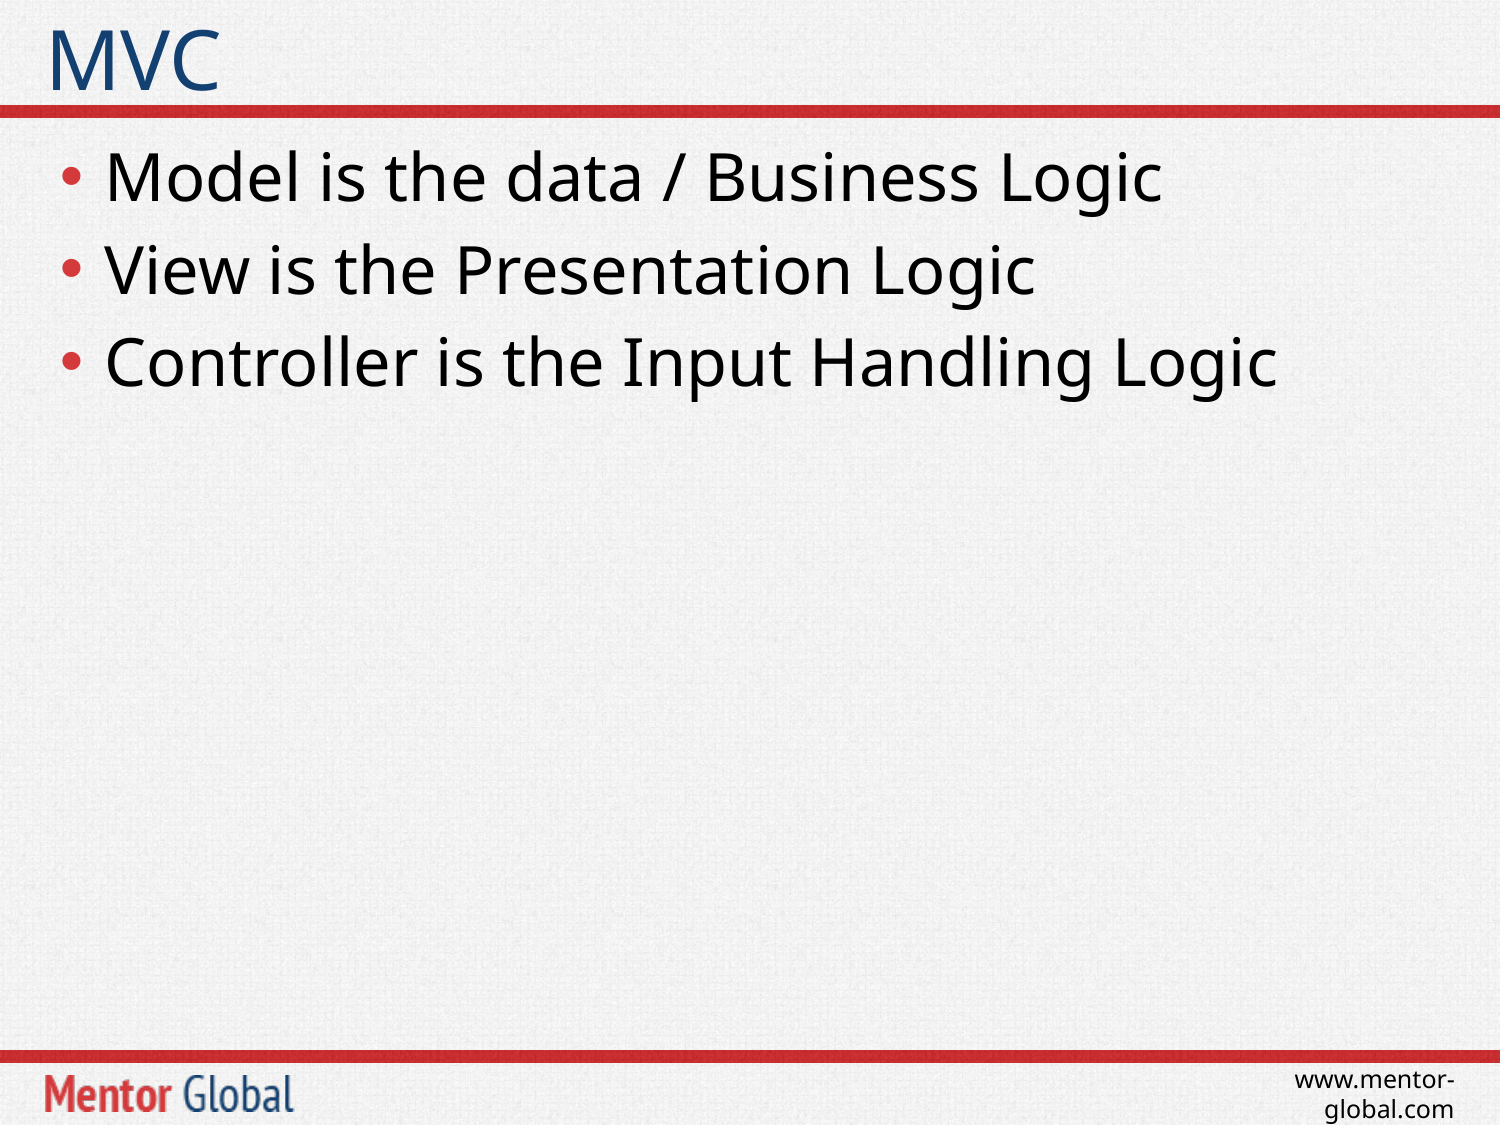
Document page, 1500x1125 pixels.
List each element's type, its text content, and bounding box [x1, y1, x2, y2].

list Model is the data / Business Logic View is the Presentation Logic Controller is the Input Handling Logic [45, 120, 1455, 411]
title MVC [0, 0, 1500, 117]
picture [0, 117, 1500, 1125]
